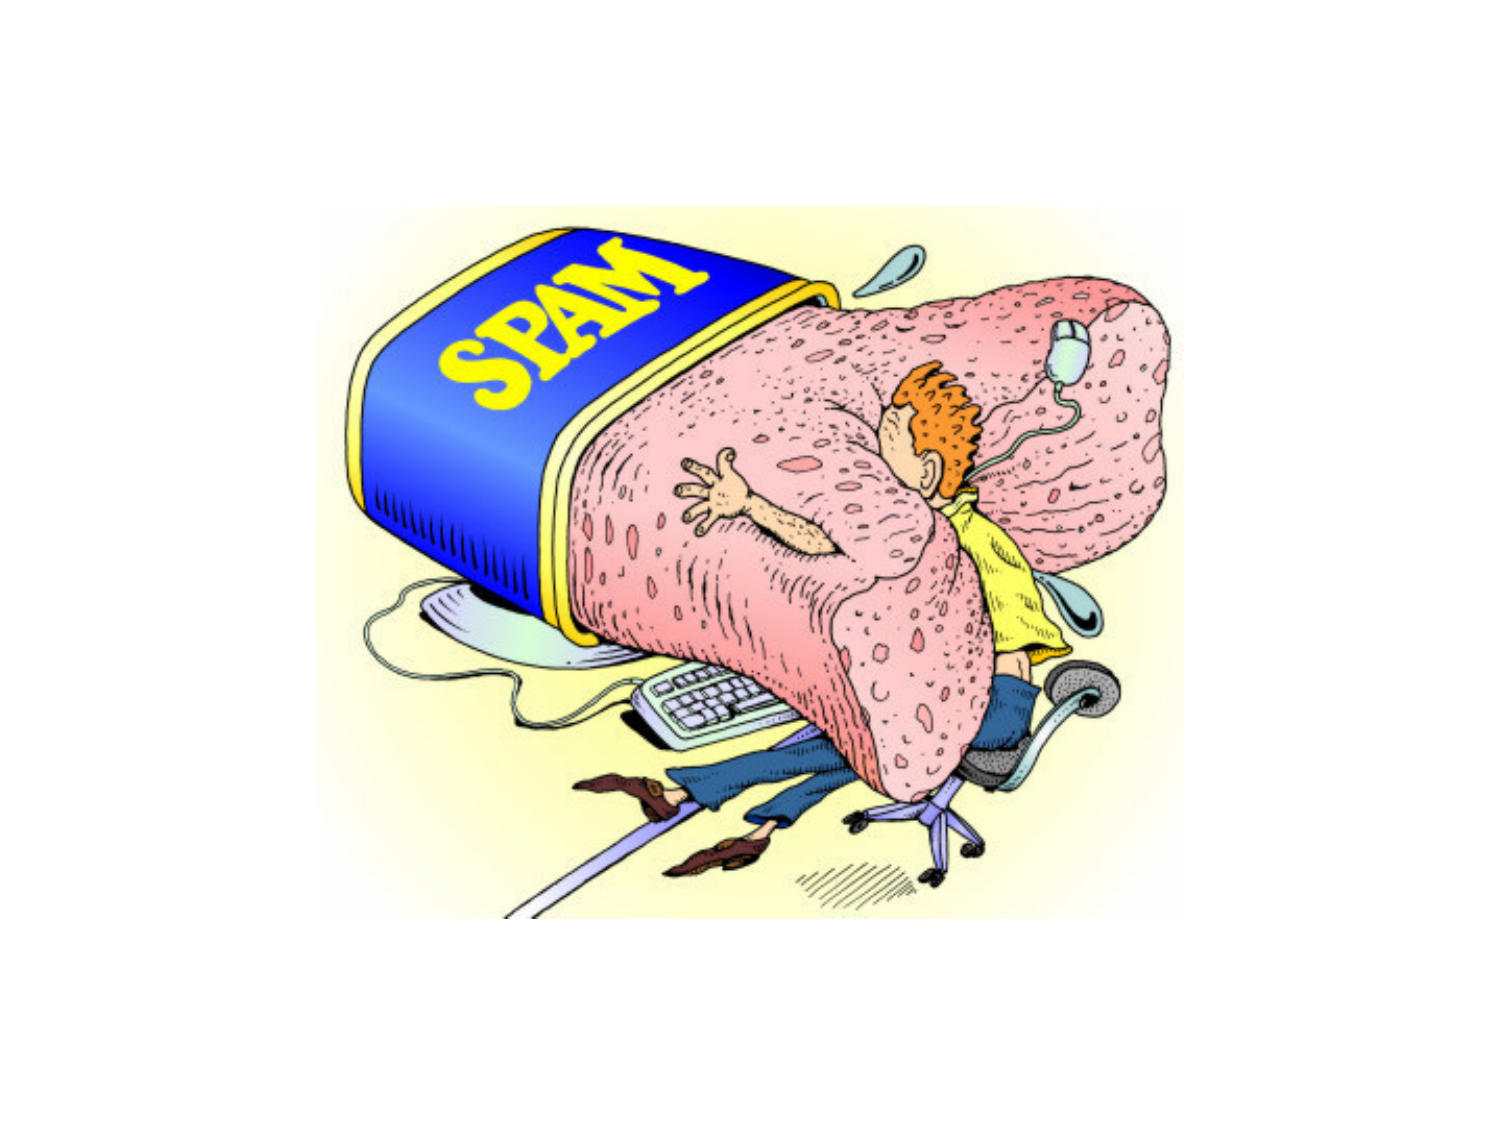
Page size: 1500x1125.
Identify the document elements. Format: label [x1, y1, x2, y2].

picture [316, 205, 1184, 920]
